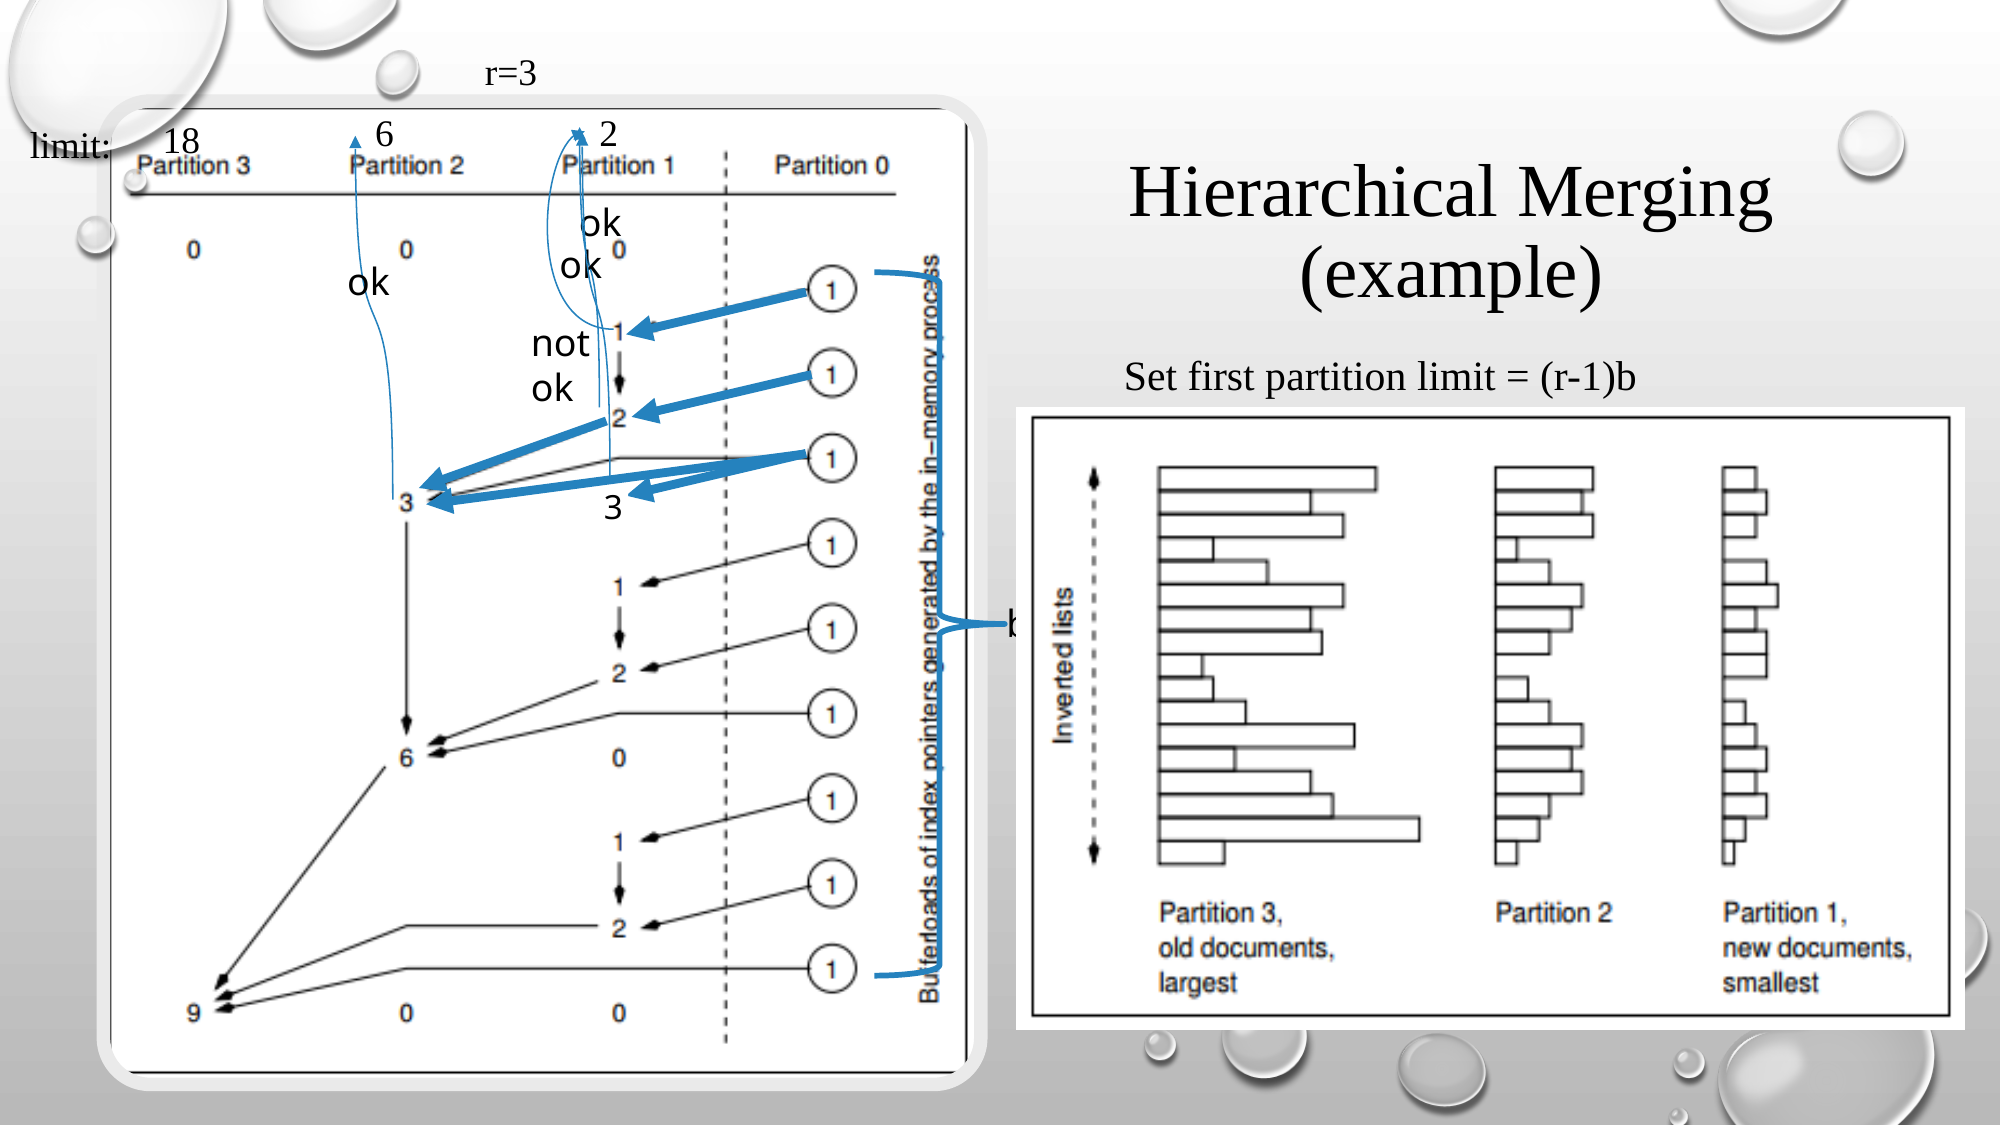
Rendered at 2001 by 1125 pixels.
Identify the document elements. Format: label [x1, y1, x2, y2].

picture [0, 0, 2000, 1125]
text_box [425, 454, 802, 505]
text_box [191, 298, 557, 337]
text_box [499, 215, 698, 246]
text_box [418, 420, 607, 489]
text_box [800, 453, 807, 496]
text_box [449, 257, 730, 278]
text_box [625, 291, 807, 335]
text_box [423, 291, 769, 320]
text_box [631, 374, 812, 418]
